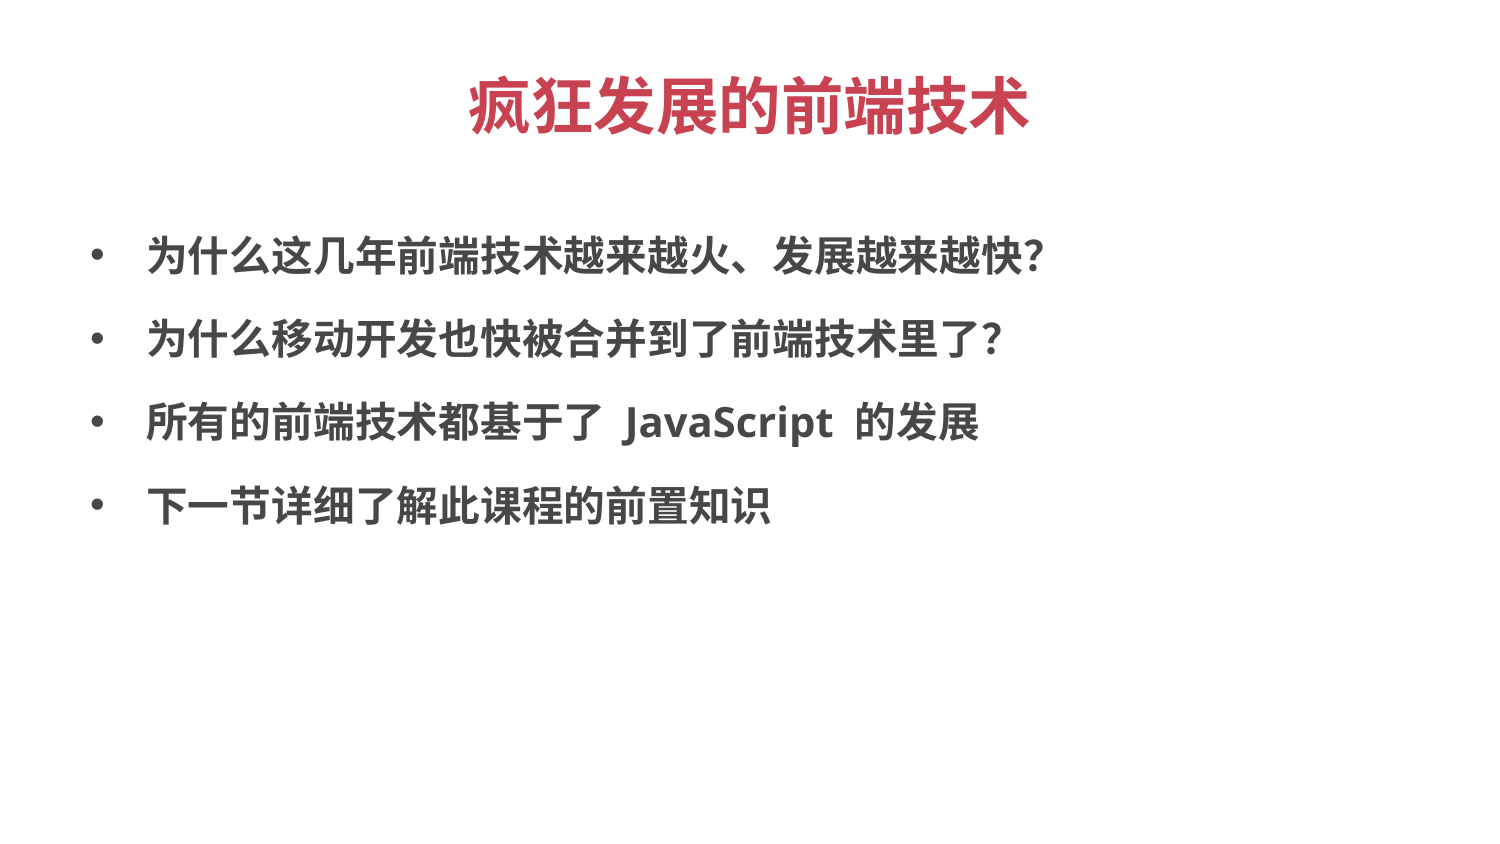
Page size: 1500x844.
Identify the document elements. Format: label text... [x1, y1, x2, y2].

list 为什么这几年前端技术越来越火、发展越来越快？ 为什么移动开发也快被合并到了前端技术里了？ 所有的前端技术都基于了 JavaScript 的发展 下一节详细了解此课程的前置知识 [75, 196, 1425, 754]
title 疯狂发展的前端技术 [75, 33, 1425, 175]
